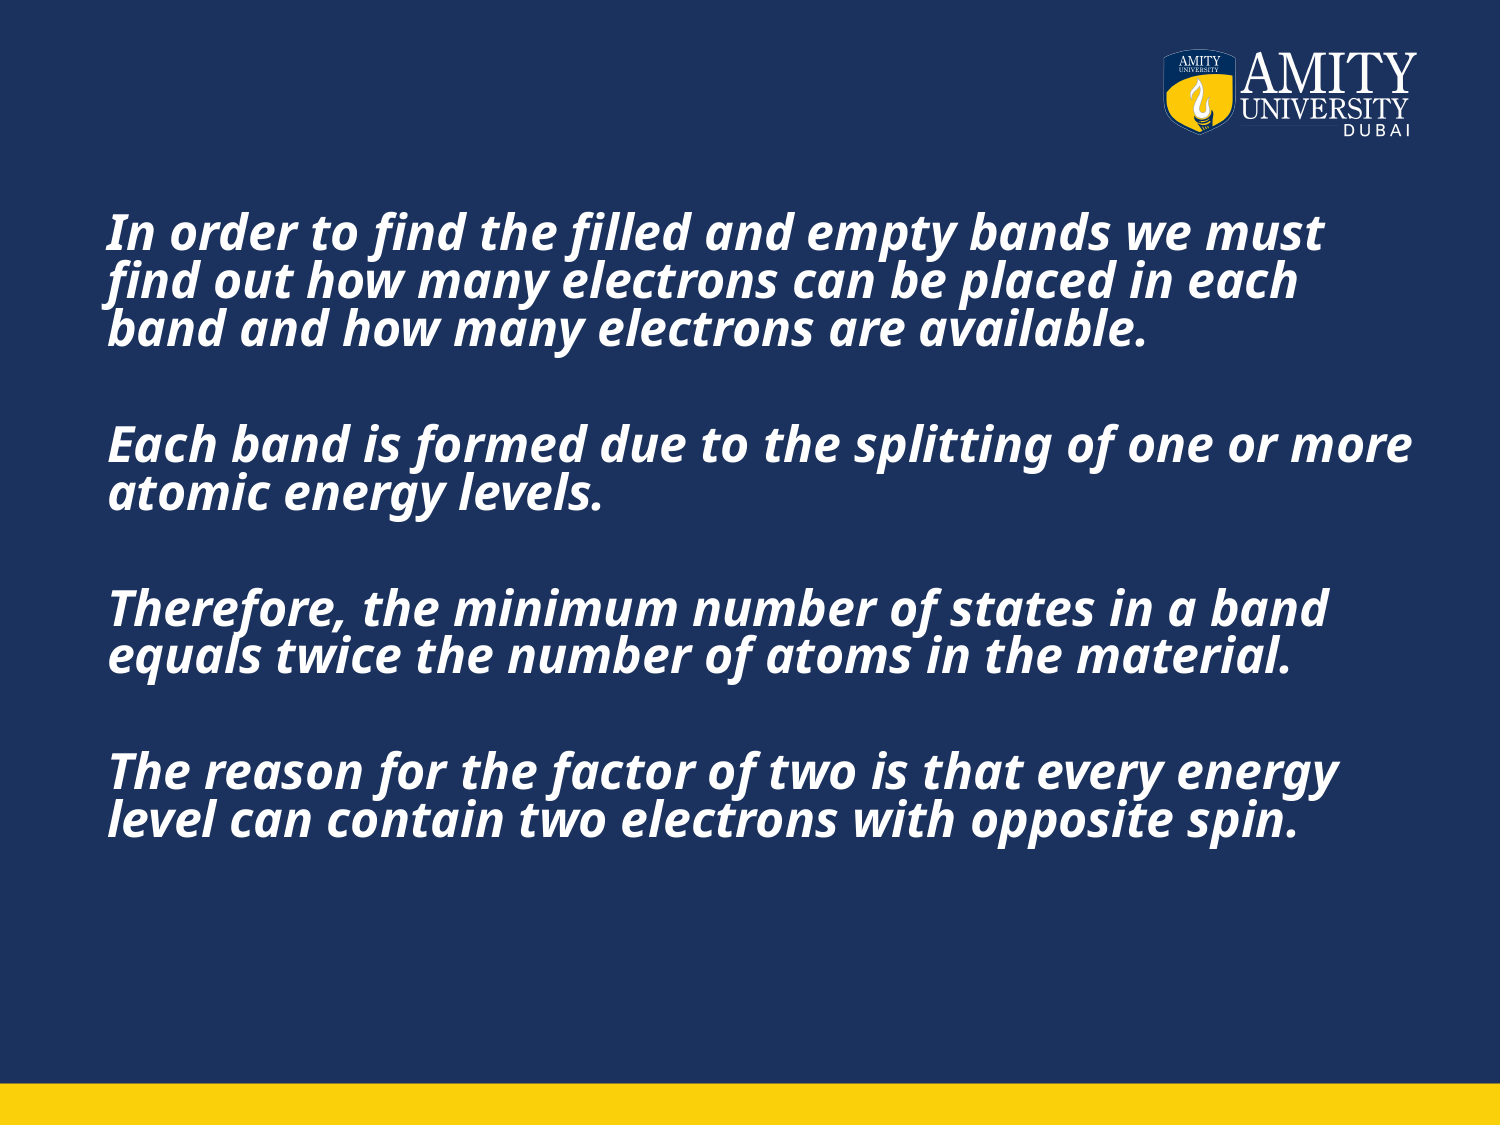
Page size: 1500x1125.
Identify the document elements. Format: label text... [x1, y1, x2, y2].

picture [0, 0, 1500, 1125]
list In order to find the filled and empty bands we must find out how many electrons can be placed in each band and how many electrons are available. Each band is formed due to the splitting of one or more atomic energy levels. Therefore, the minimum number of states in a band equals twice the number of atoms in the material. The reason for the factor of two is that every energy level can contain two electrons with opposite spin. [92, 204, 1443, 346]
